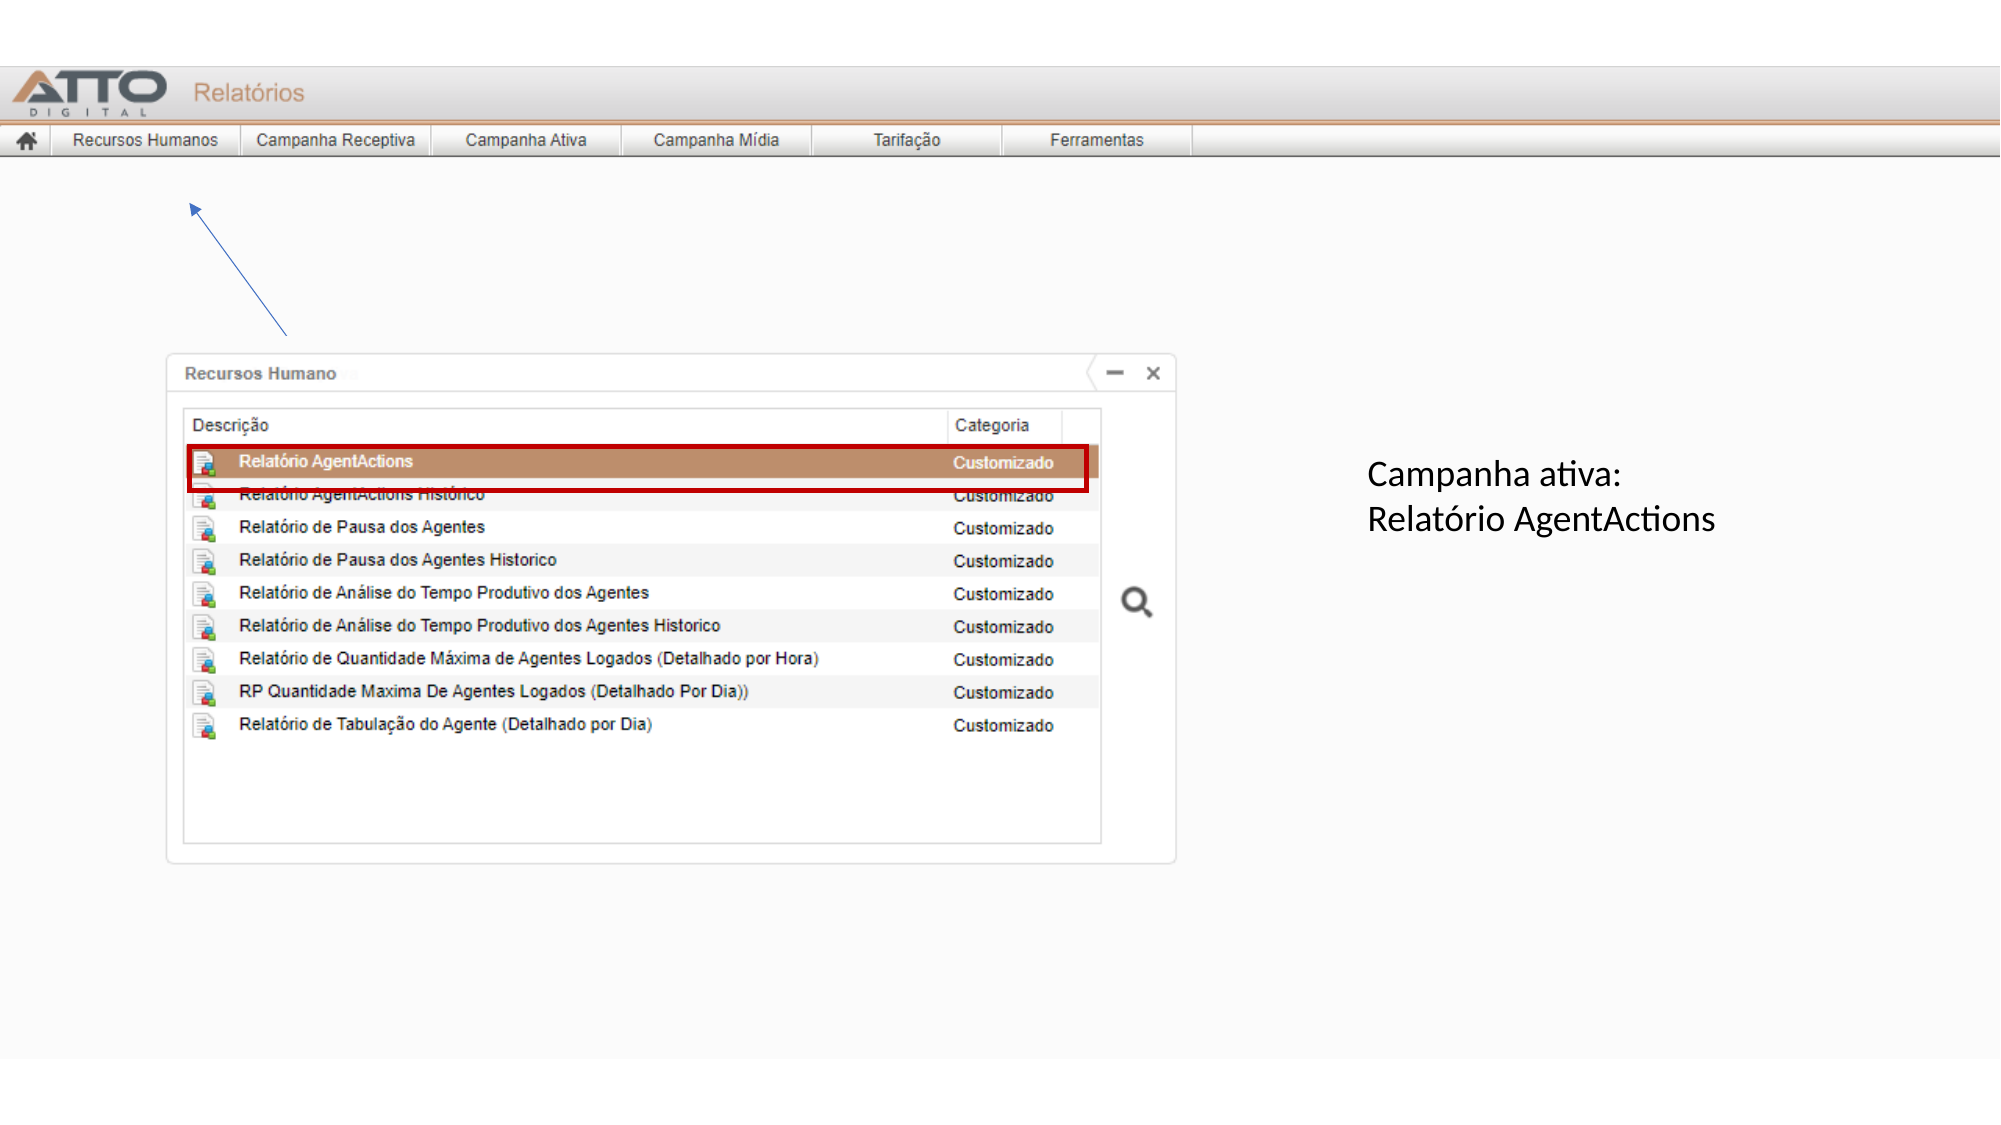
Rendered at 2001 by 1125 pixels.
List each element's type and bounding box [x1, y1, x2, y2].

picture [0, 66, 2000, 1059]
text_box [189, 202, 287, 336]
